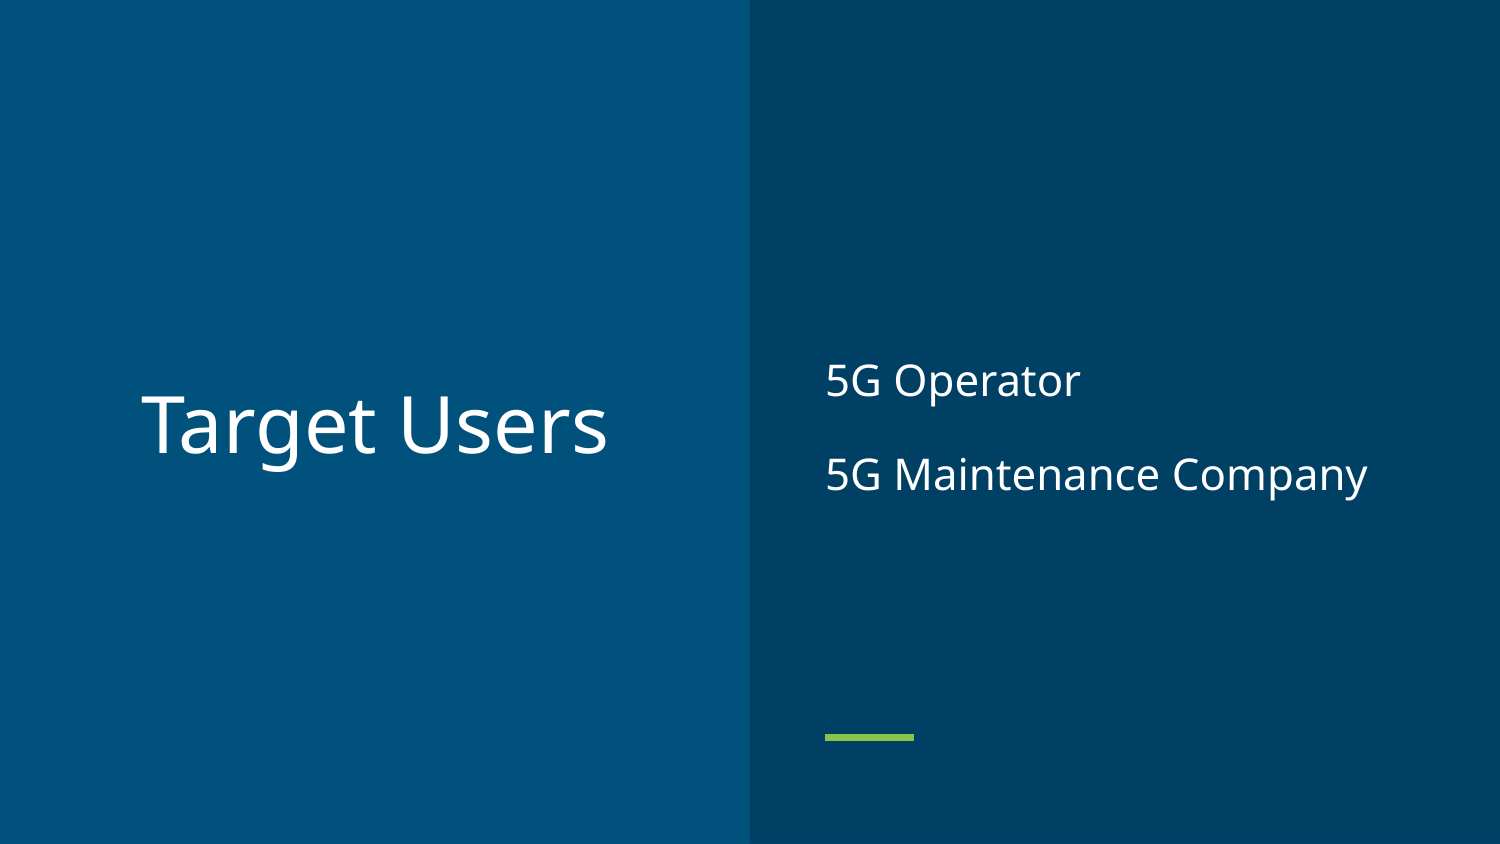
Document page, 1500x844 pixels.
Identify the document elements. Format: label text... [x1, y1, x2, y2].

title Target Users [43, 298, 708, 546]
list 5G Operator 5G Maintenance Company [810, 118, 1440, 725]
